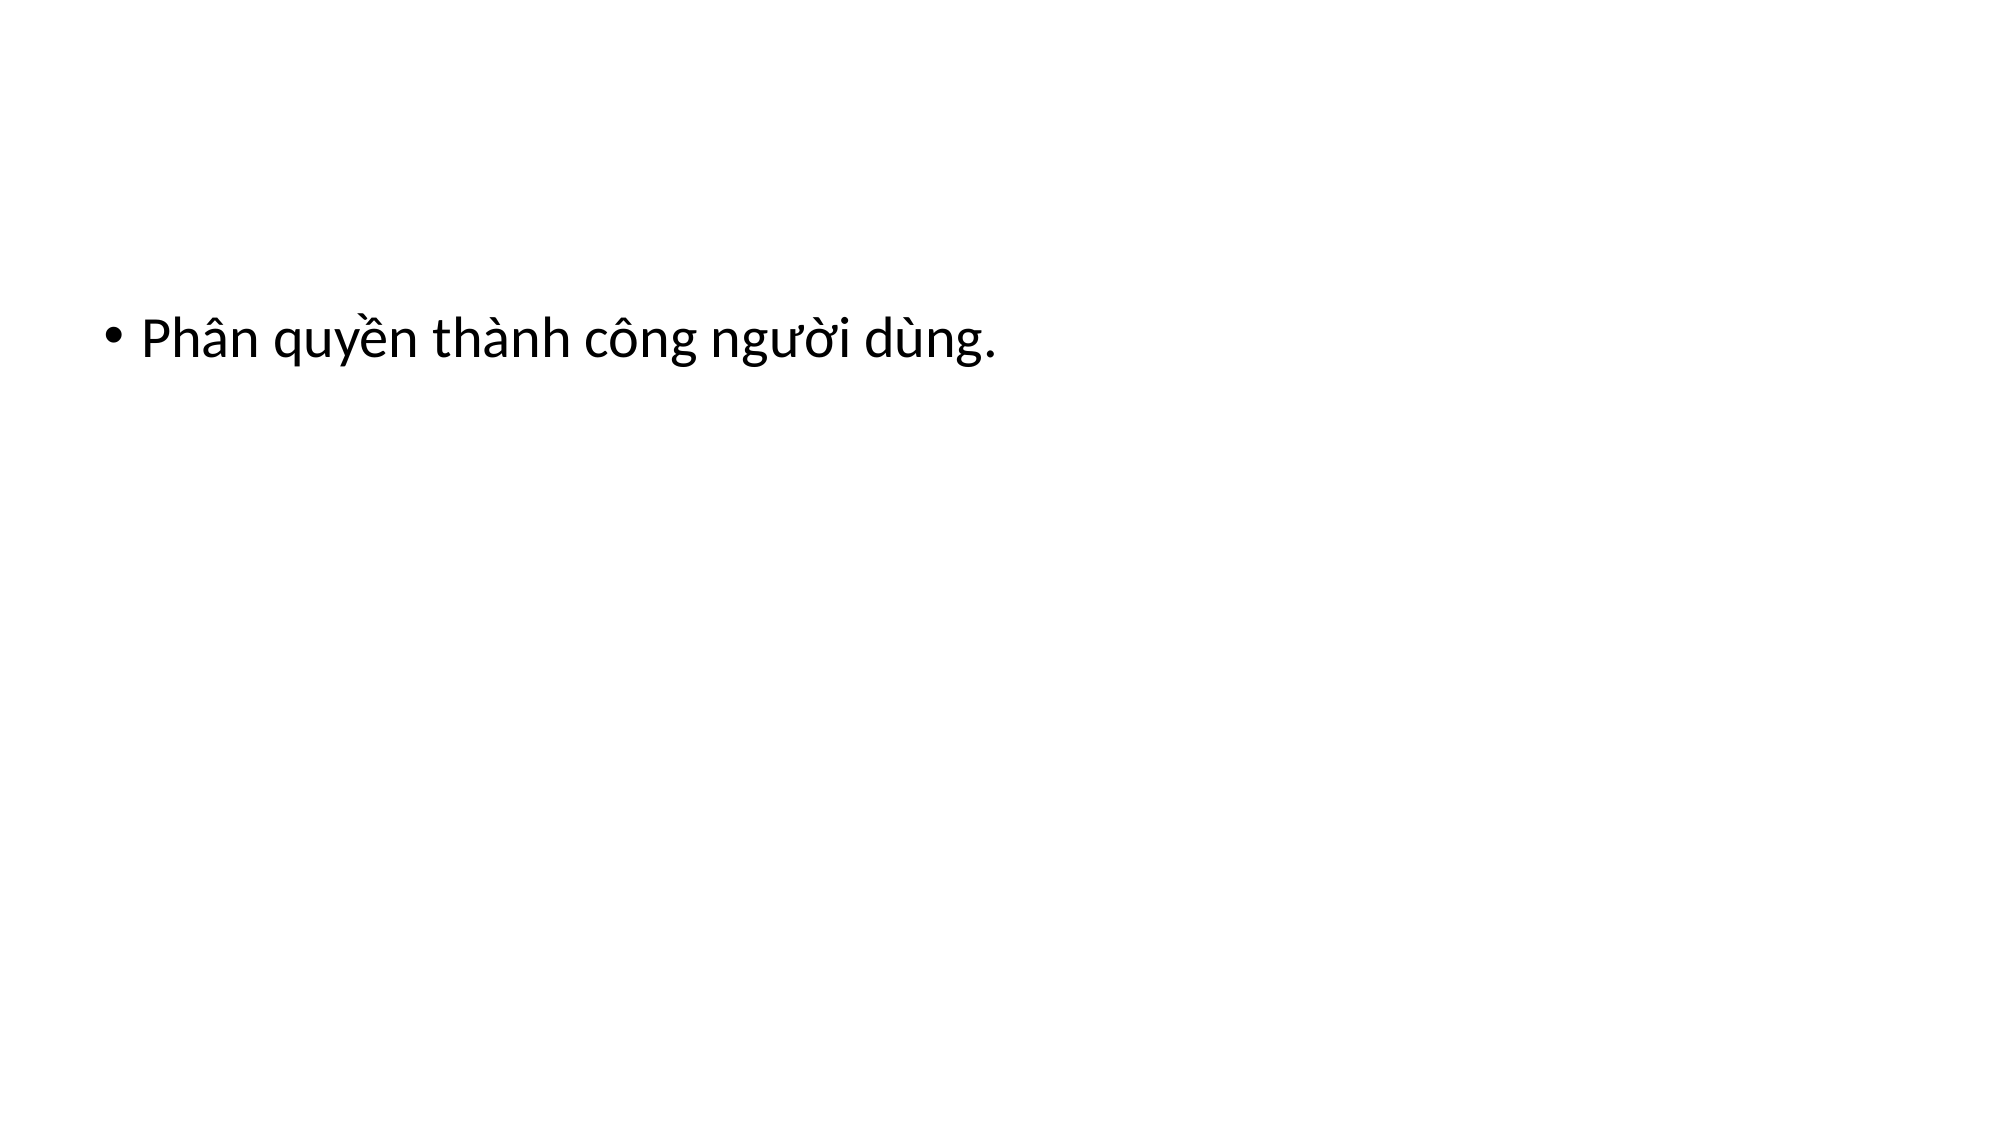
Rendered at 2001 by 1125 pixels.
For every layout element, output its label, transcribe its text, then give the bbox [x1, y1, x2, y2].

list Phân quyền thành công người dùng. [88, 299, 1863, 1066]
